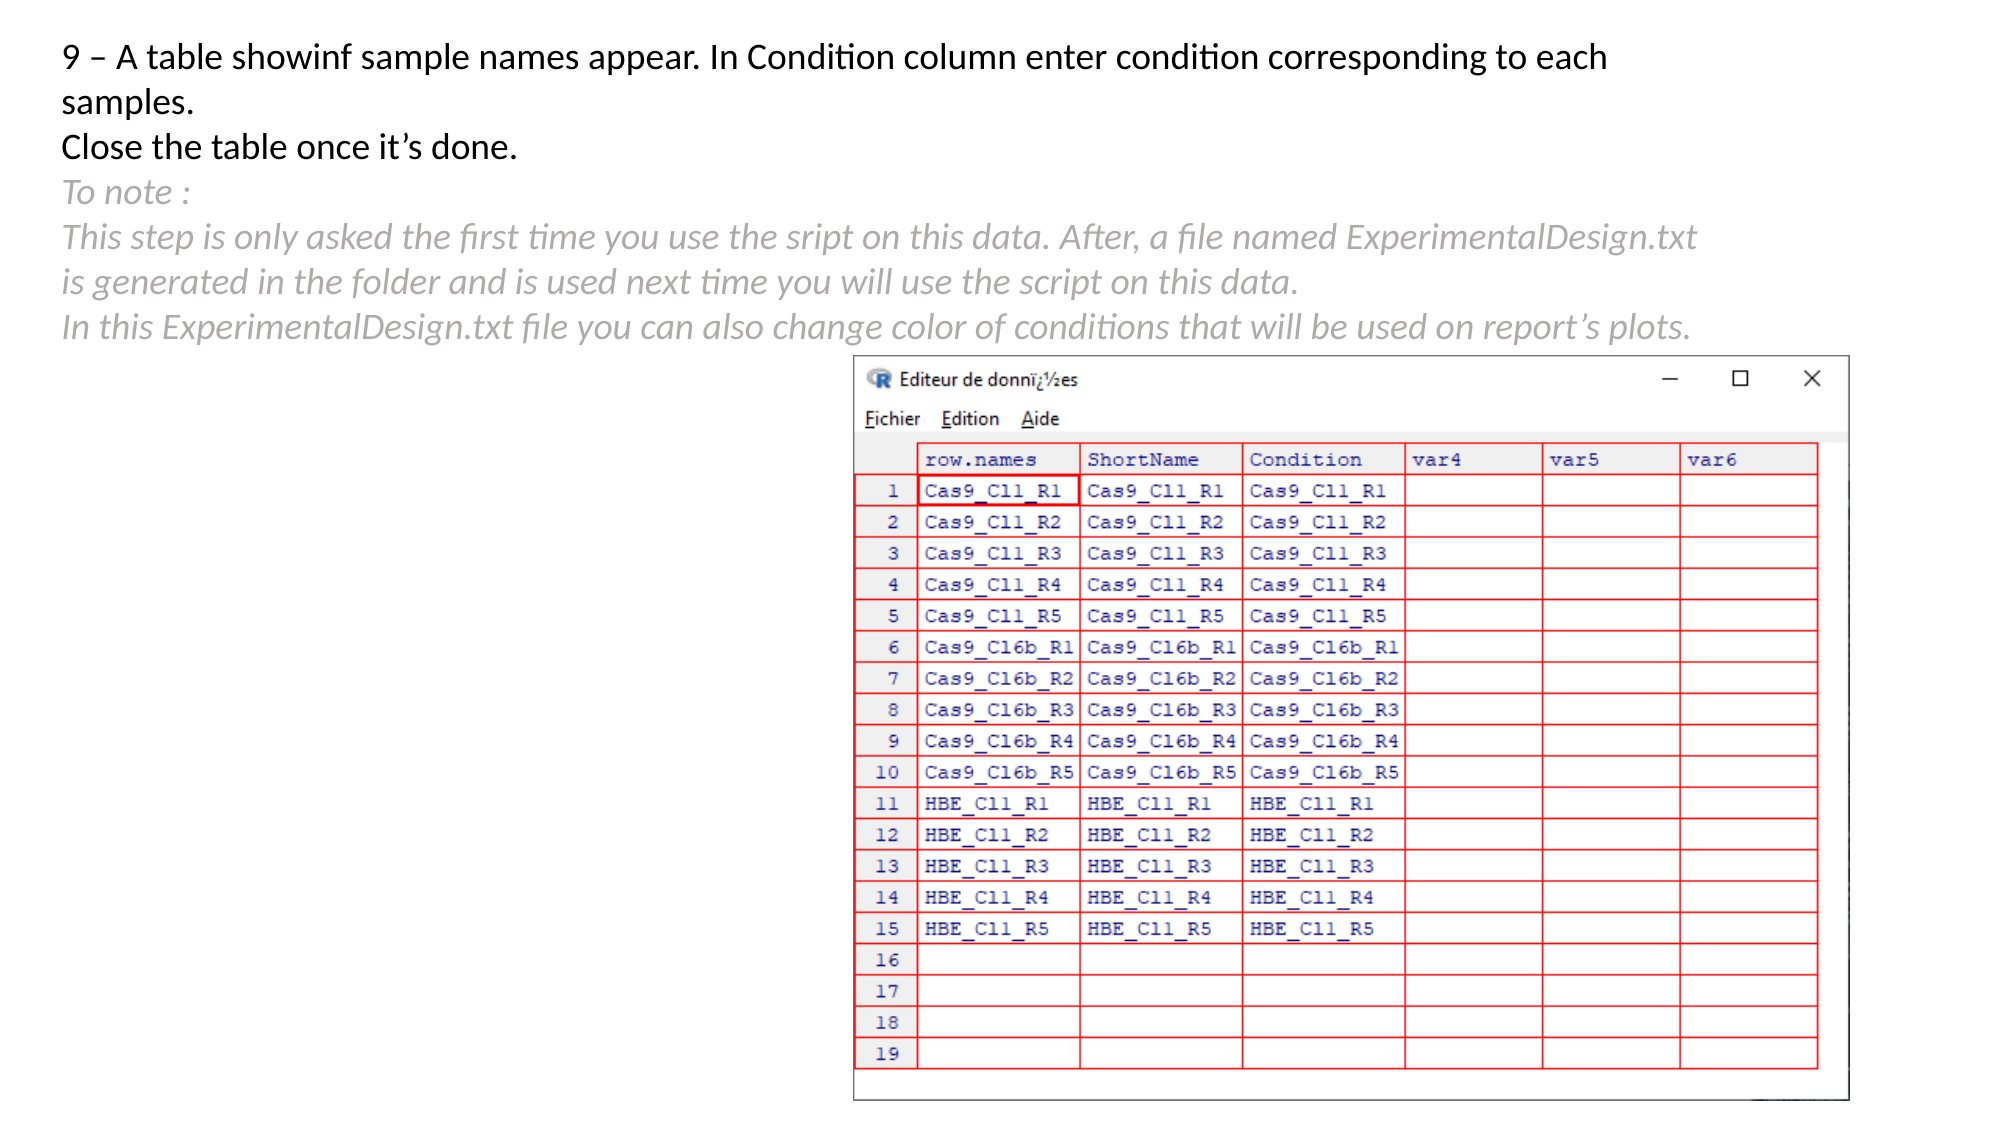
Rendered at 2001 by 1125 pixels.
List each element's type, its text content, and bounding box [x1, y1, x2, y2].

text_box 9 – A table showinf sample names appear. In Condition column enter condition corresponding to each samples. Close the table once it’s done. To note : This step is only asked the first time you use the sript on this data. After, a file named ExperimentalDesign.txt is generated in the folder and is used next time you will use the script on this data. In this ExperimentalDesign.txt file you can also change color of conditions that will be used on report’s plots. [46, 24, 1735, 354]
picture [853, 355, 1850, 1101]
